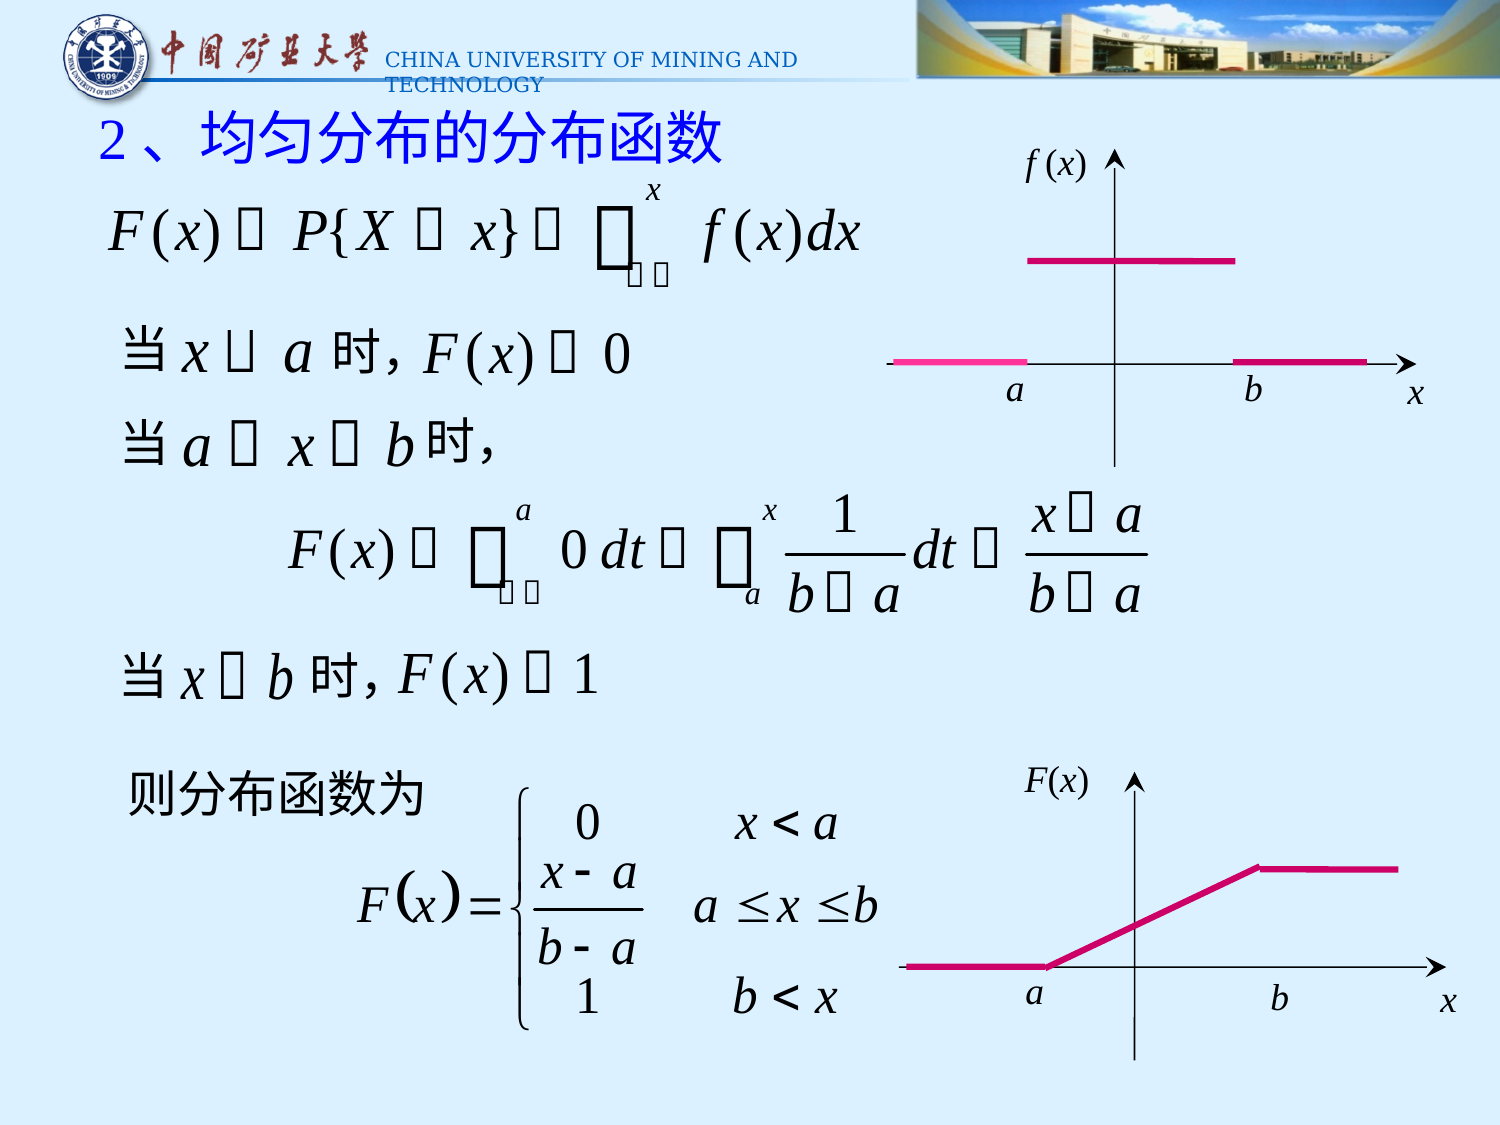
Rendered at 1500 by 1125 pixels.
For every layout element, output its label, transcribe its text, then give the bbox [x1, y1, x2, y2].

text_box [898, 747, 1473, 1061]
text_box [283, 484, 1150, 619]
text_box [346, 774, 887, 1040]
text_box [103, 168, 866, 292]
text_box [886, 130, 1435, 468]
picture [918, 0, 1500, 77]
title 2、均匀分布的分布函数 [83, 93, 916, 182]
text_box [104, 401, 542, 481]
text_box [393, 646, 598, 712]
text_box 则分布函数为 [112, 755, 443, 831]
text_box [104, 309, 449, 390]
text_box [417, 326, 635, 392]
picture [59, 10, 160, 111]
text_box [105, 637, 422, 722]
